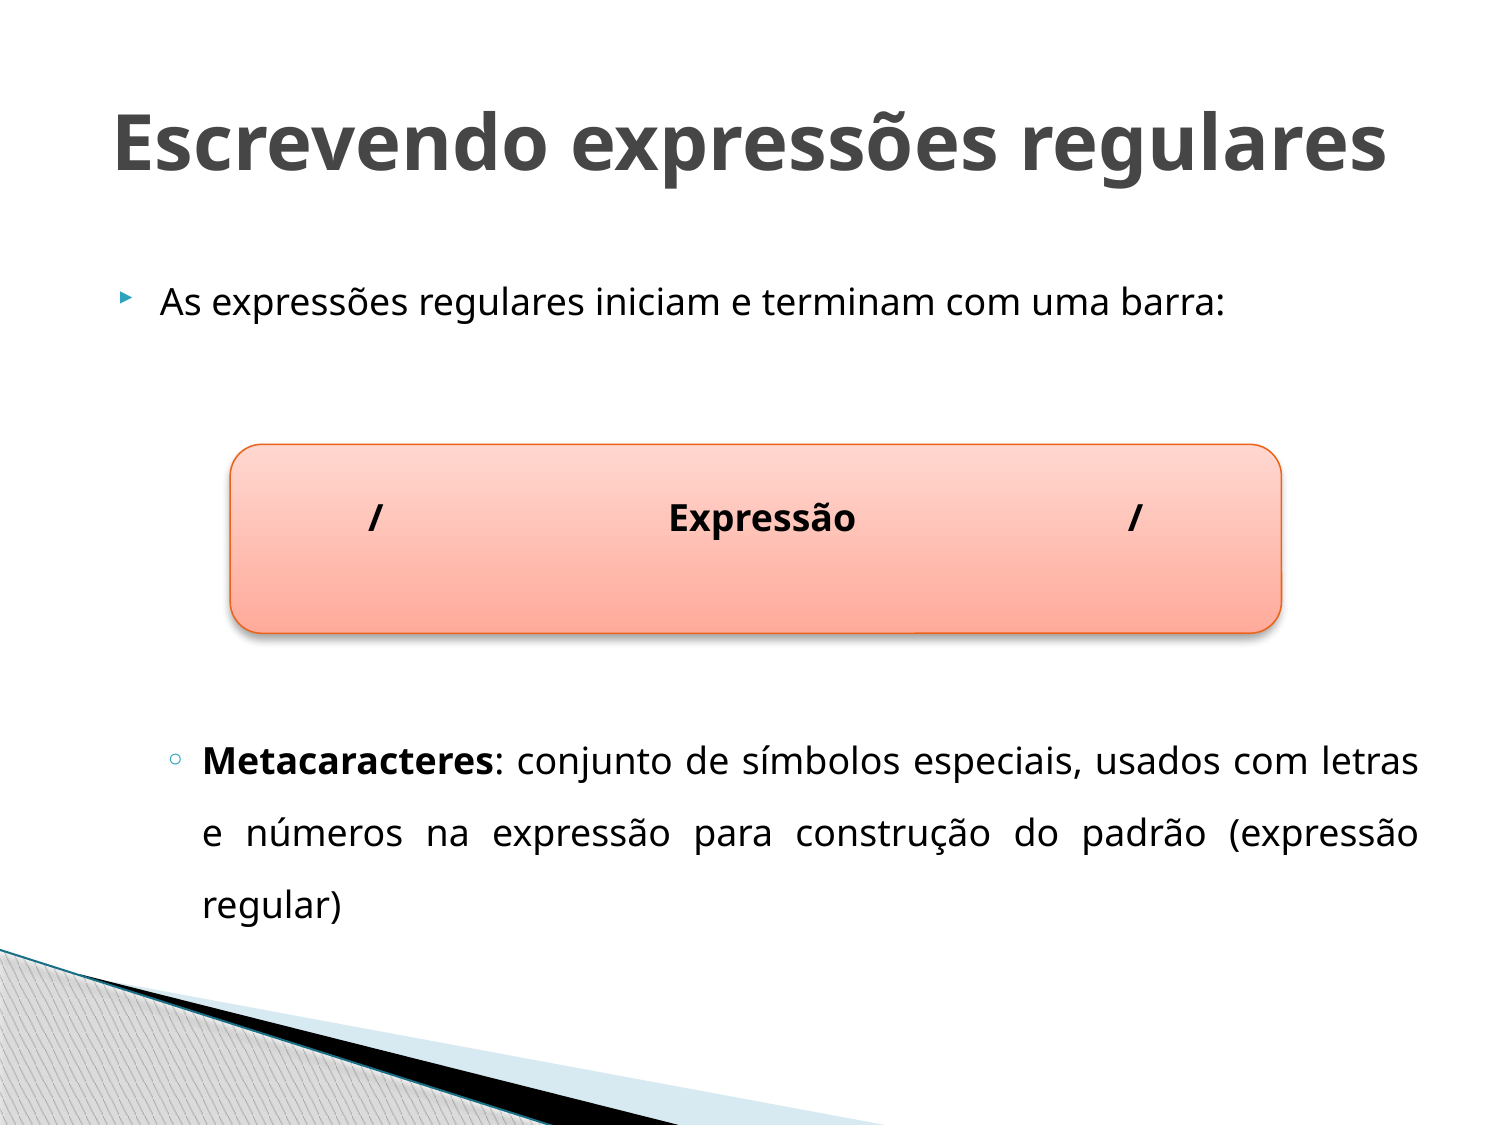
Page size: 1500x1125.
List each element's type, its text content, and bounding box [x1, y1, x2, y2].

title Escrevendo expressões regulares [75, 45, 1425, 233]
list As expressões regulares iniciam e terminam com uma barra: Metacaracteres: conjunto de símbolos especiais, usados com letras e números na expressão para construção do padrão (expressão regular) [85, 243, 1436, 953]
text_box / Expressão / [229, 443, 1283, 635]
